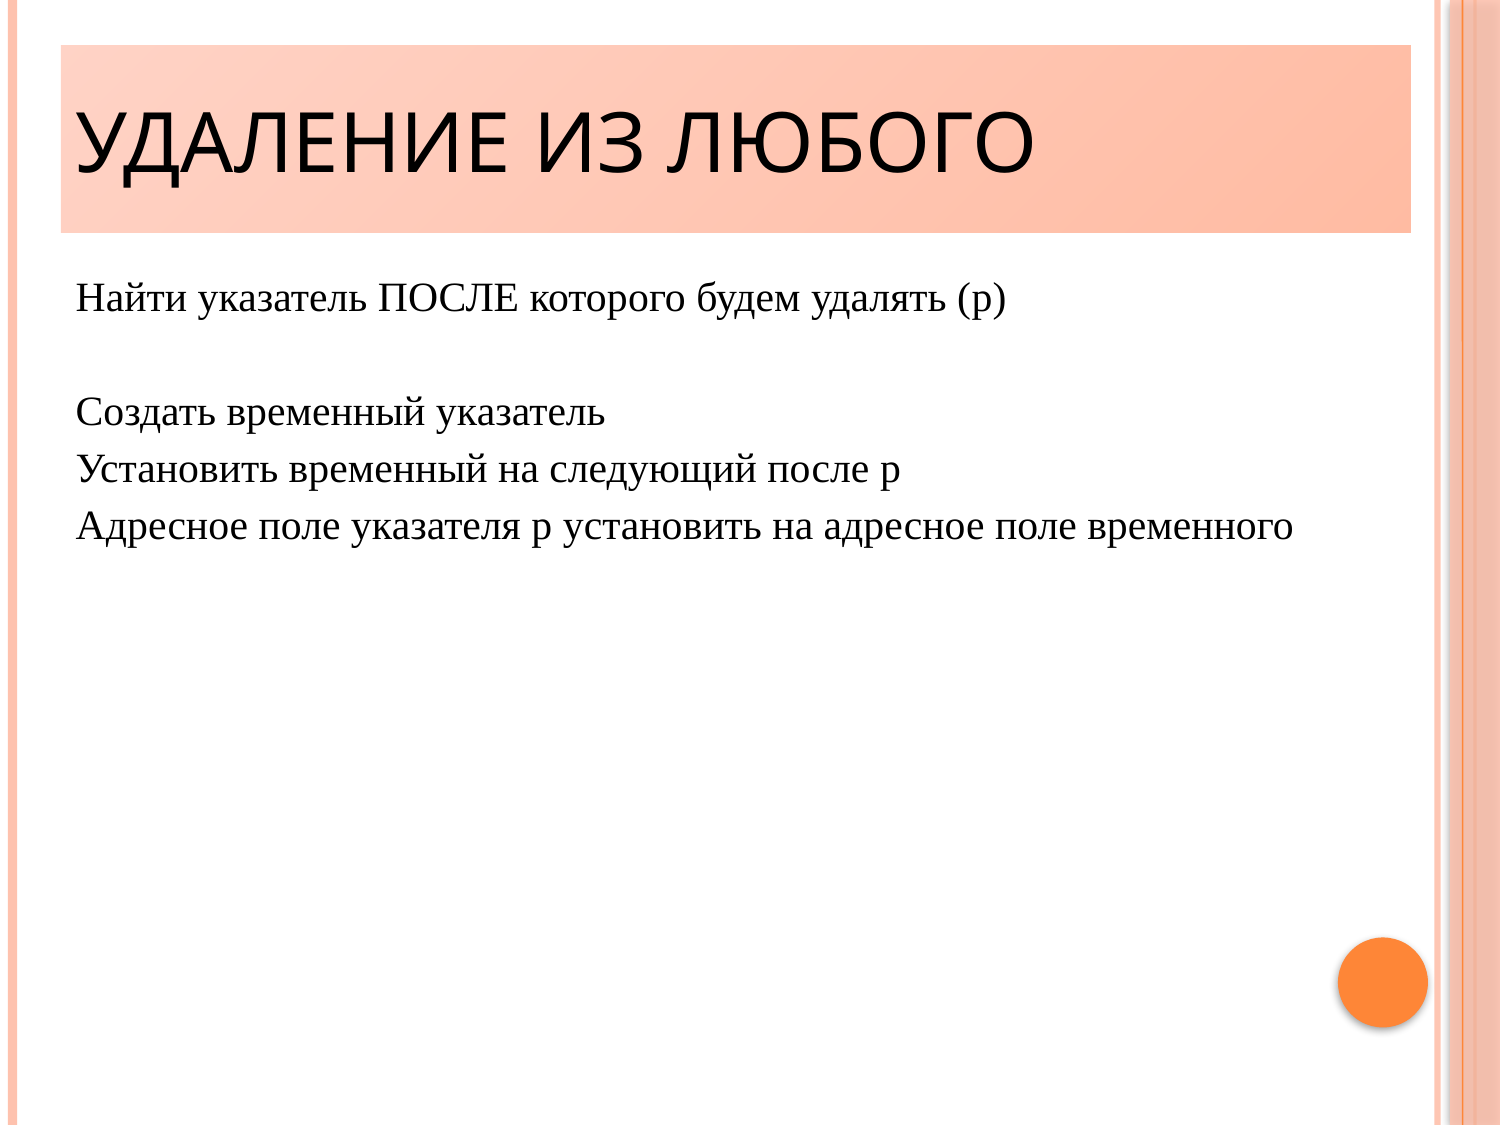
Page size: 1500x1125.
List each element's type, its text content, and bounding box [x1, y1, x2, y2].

text_box Удаление из любого [60, 45, 1411, 233]
text_box Найти указатель ПОСЛЕ которого будем удалять (p) Создать временный указатель Установить временный на следующий после p Адресное поле указателя р установить на адресное поле временного [60, 262, 1411, 1062]
